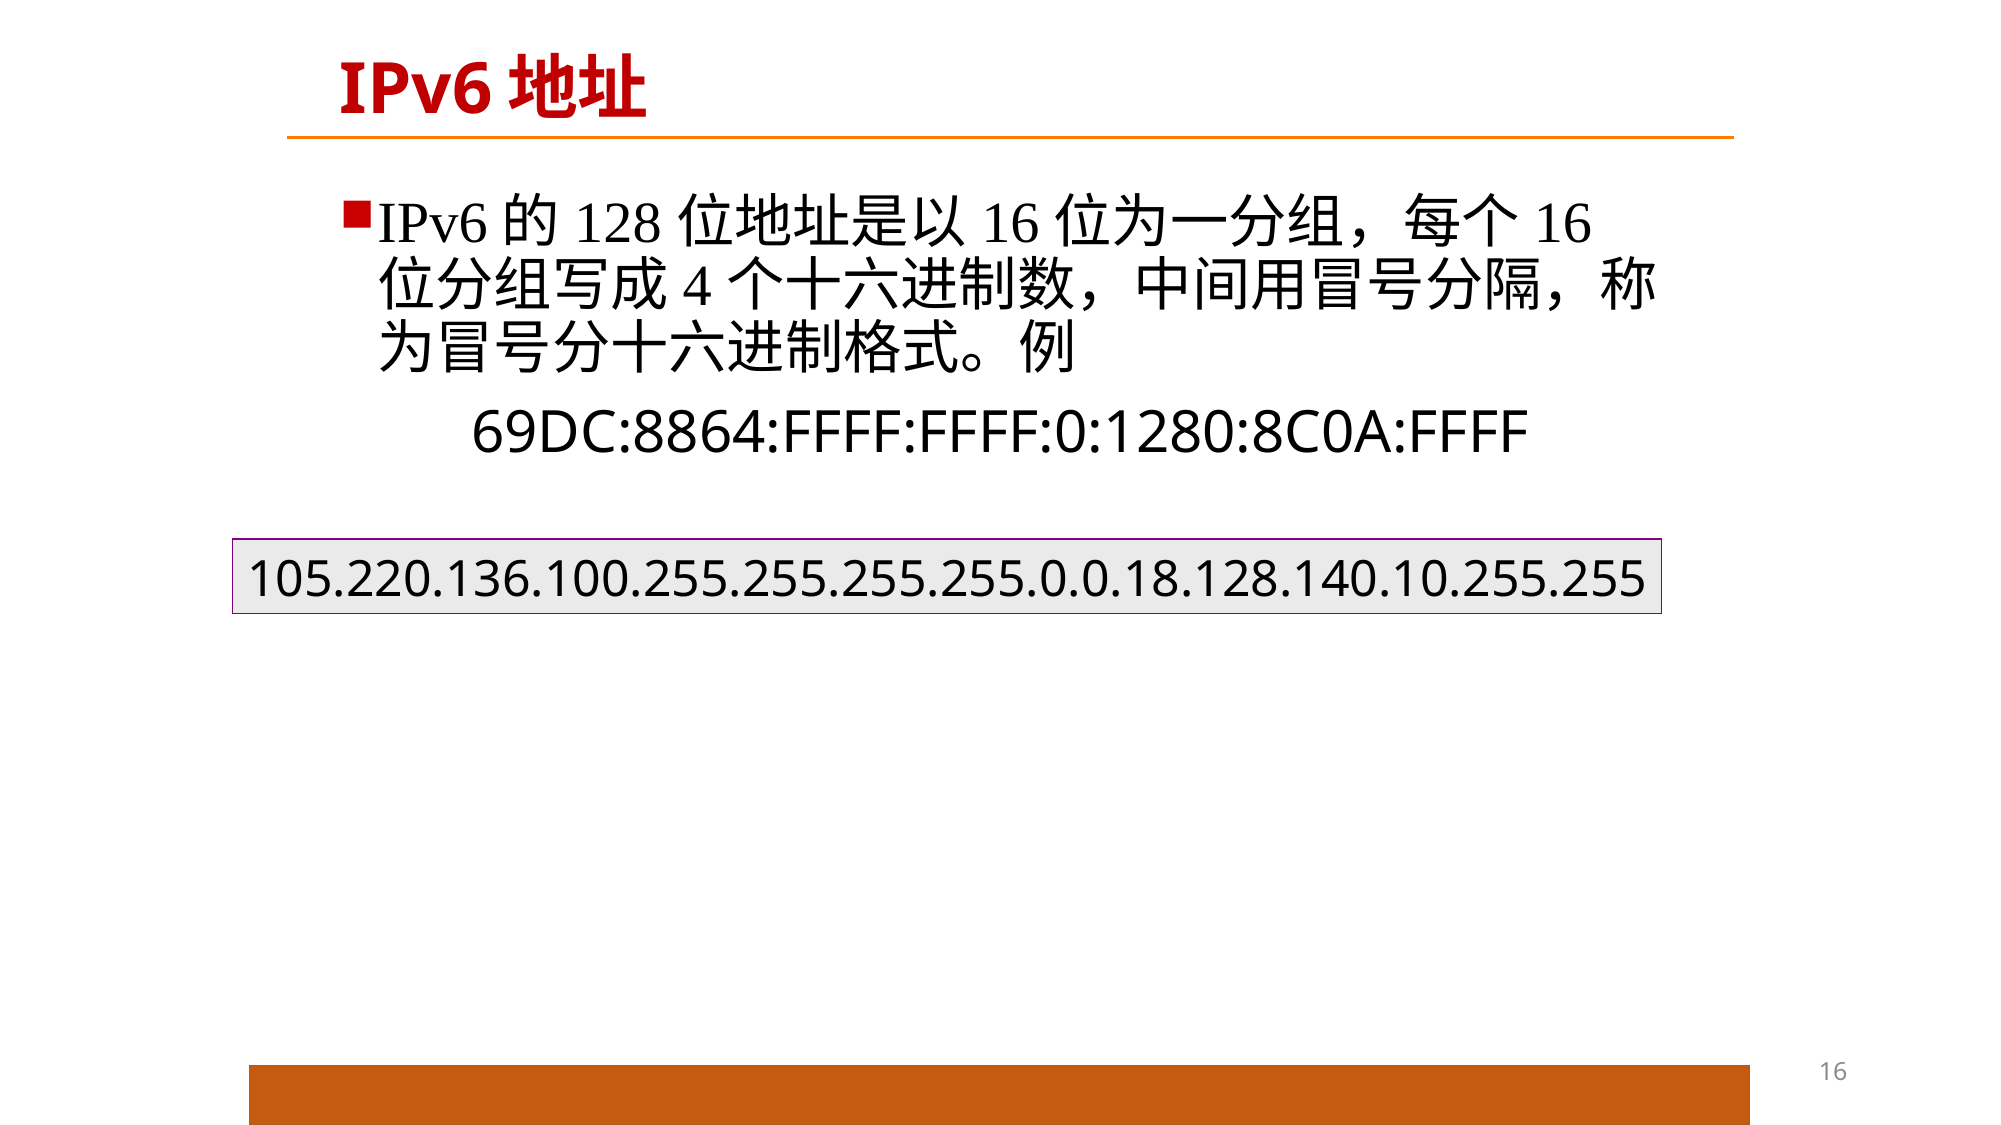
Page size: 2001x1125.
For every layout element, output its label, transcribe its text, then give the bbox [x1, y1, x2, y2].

title IPv6地址 [324, 45, 1675, 136]
footer [249, 1064, 1751, 1125]
slide_number 16 [1412, 1042, 1863, 1103]
list IPv6的128位地址是以16位为一分组，每个16位分组写成4个十六进制数，中间用冒号分隔，称为冒号分十六进制格式。例 69DC:8864:FFFF:FFFF:0:1280:8C0A:FFFF [324, 184, 1675, 1005]
text_box 105.220.136.100.255.255.255.255.0.0.18.128.140.10.255.255 [232, 538, 1662, 614]
